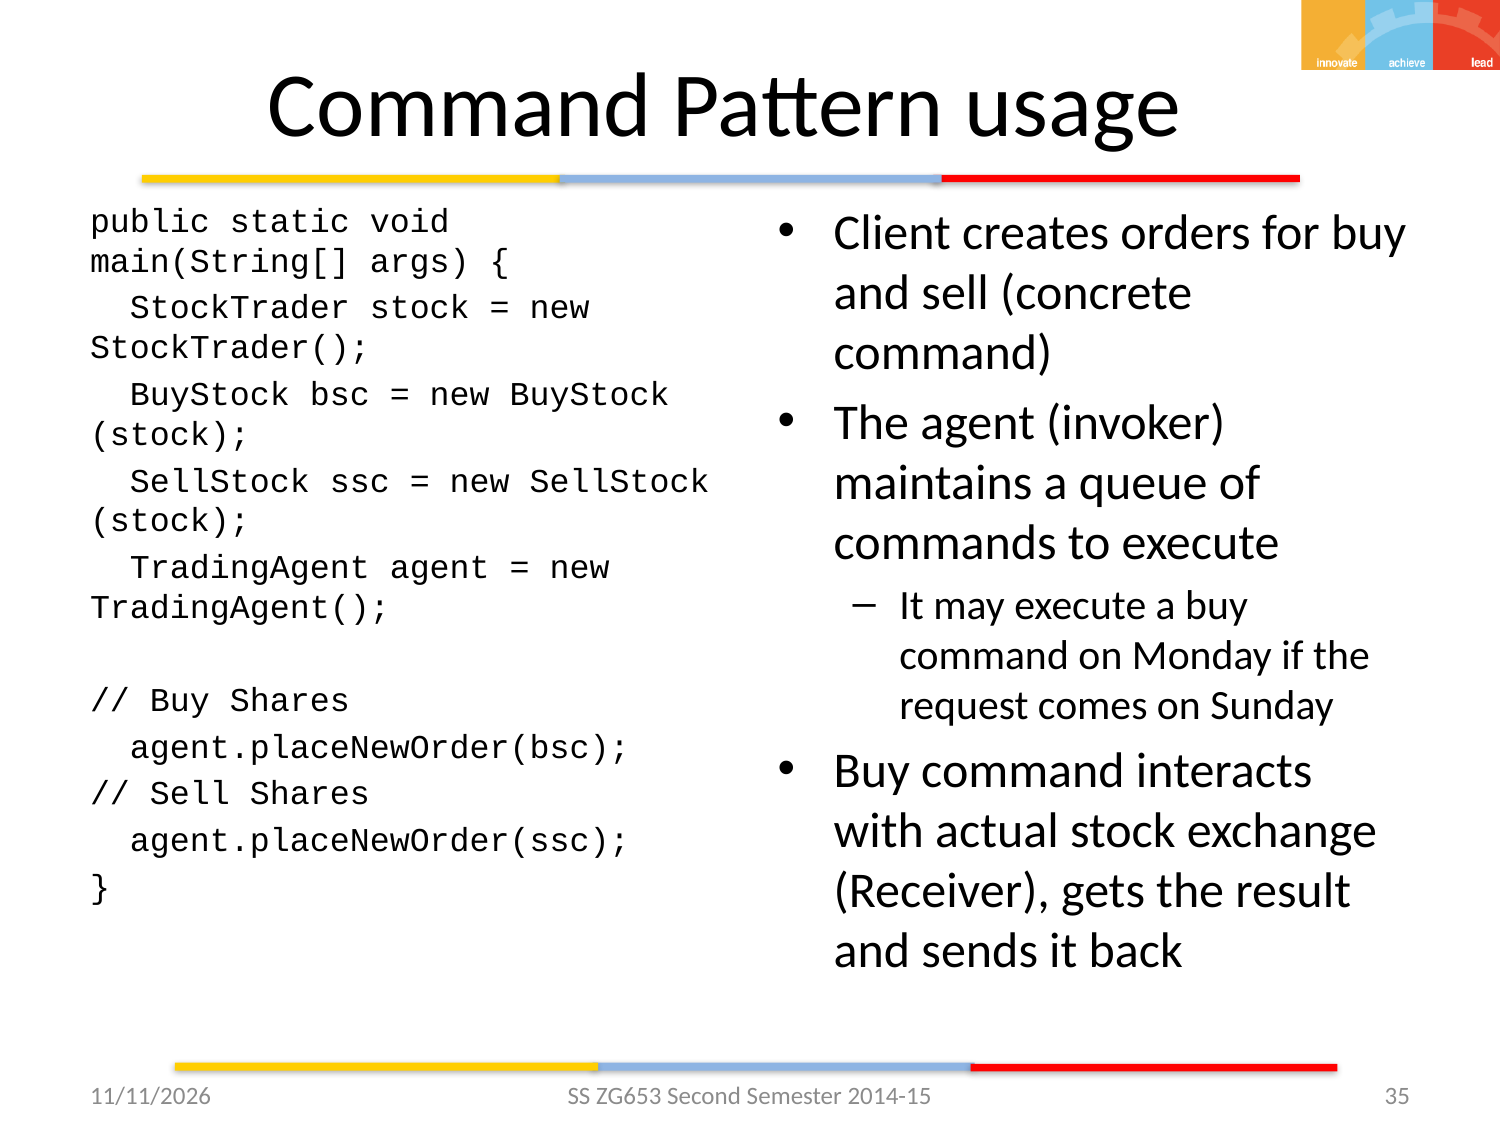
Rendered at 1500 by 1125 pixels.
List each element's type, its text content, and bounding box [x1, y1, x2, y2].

slide_number 35 [1074, 1065, 1425, 1125]
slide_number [75, 1065, 425, 1125]
footer SS ZG653 Second Semester 2014-15 [512, 1065, 988, 1125]
picture [1301, 0, 1500, 70]
list Client creates orders for buy and sell (concrete command) The agent (invoker) maintains a queue of commands to execute It may execute a buy command on Monday if the request comes on Sunday Buy command interacts with actual stock exchange (Receiver), gets the result and sends it back [762, 191, 1426, 1055]
list public static void main(String[] args) { StockTrader stock = new StockTrader(); BuyStock bsc = new BuyStock (stock); SellStock ssc = new SellStock (stock); TradingAgent agent = new TradingAgent(); // Buy Shares agent.placeNewOrder(bsc); // Sell Shares agent.placeNewOrder(ssc); } [74, 191, 738, 1055]
title Command Pattern usage [49, 24, 1401, 176]
